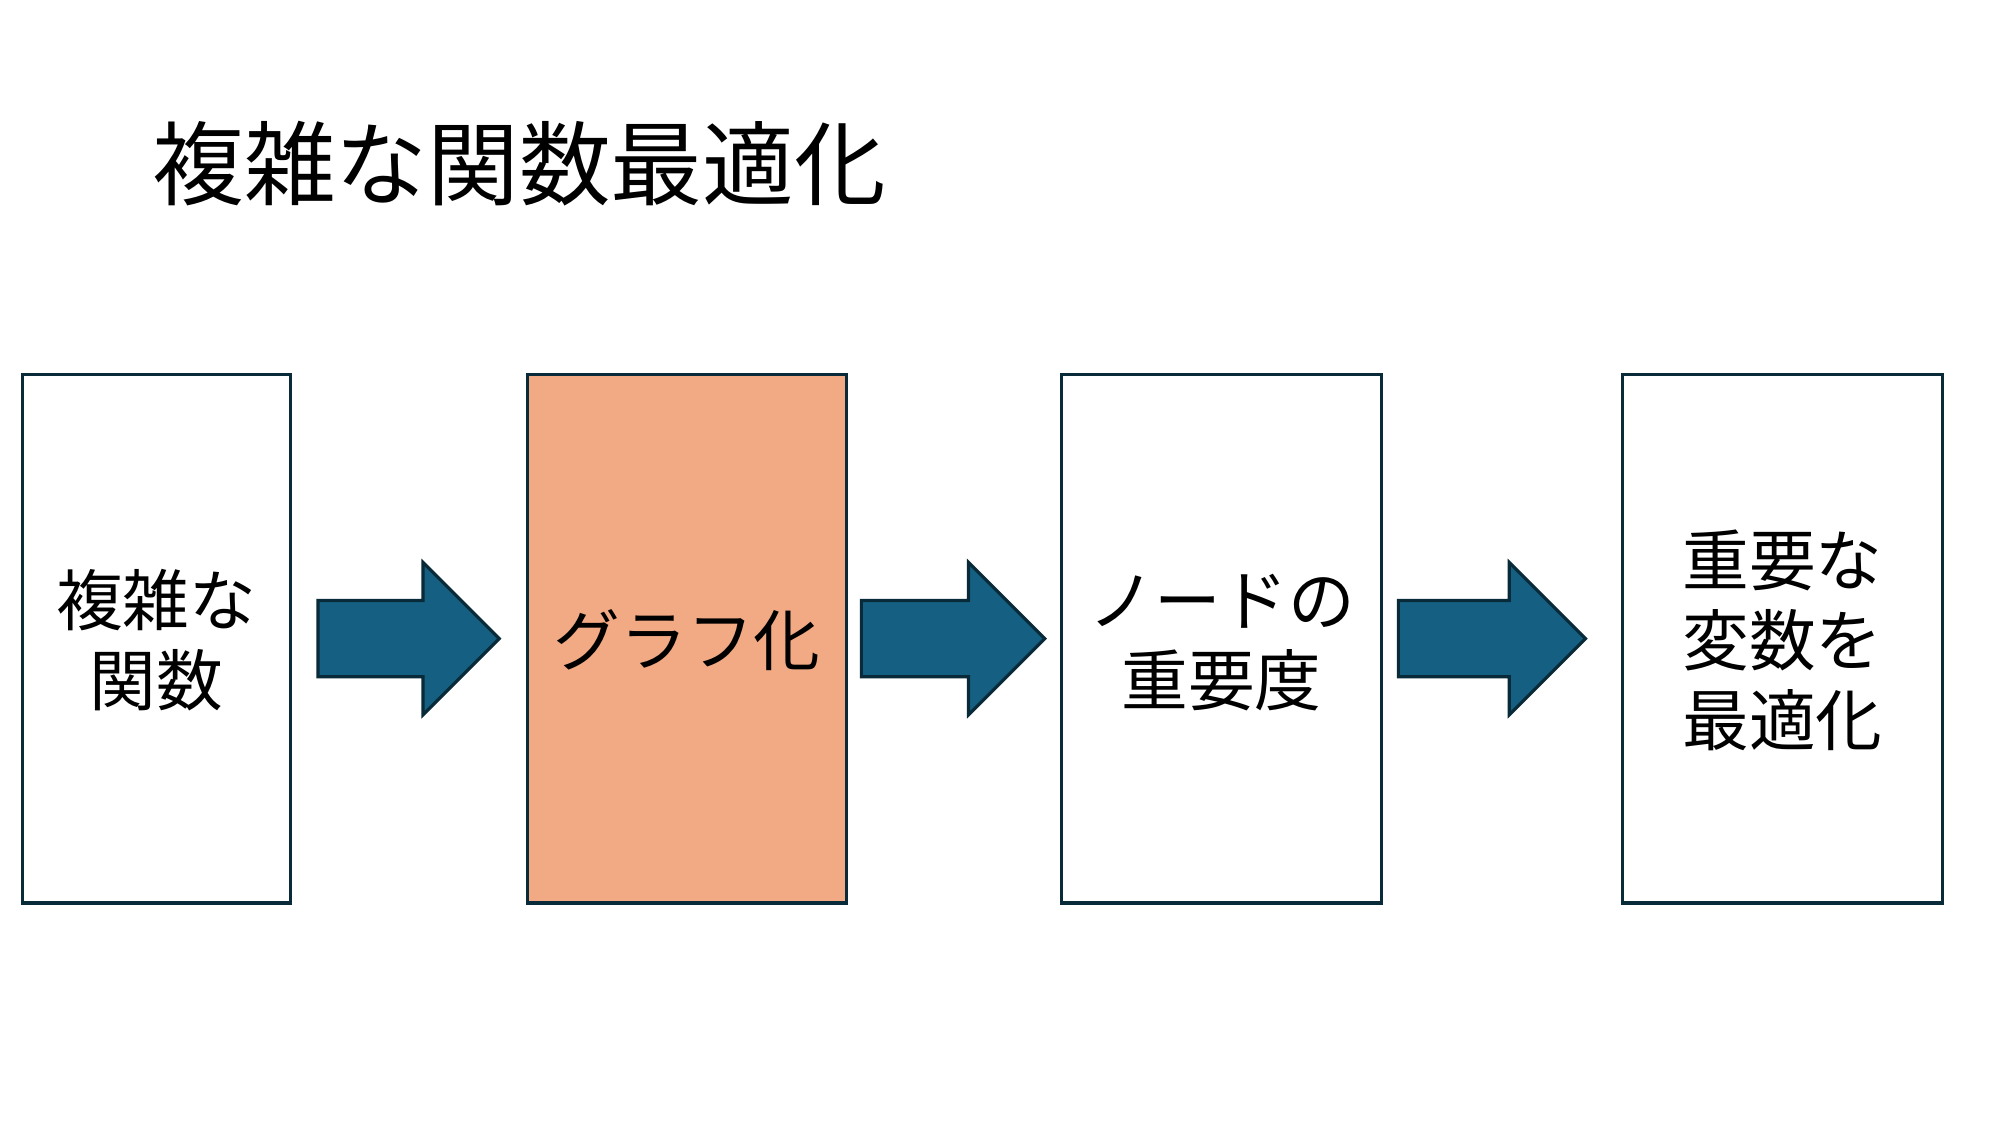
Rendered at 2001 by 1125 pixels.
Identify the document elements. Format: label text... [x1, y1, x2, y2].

text_box 複雑な関数 [21, 373, 292, 905]
text_box [1396, 558, 1588, 719]
text_box グラフ化 [526, 373, 848, 905]
title 複雑な関数最適化 [137, 59, 1863, 278]
text_box [859, 558, 1047, 719]
text_box ノードの重要度 [1060, 373, 1383, 905]
text_box 重要な 変数を 最適化 [1621, 373, 1944, 905]
text_box [316, 558, 502, 719]
